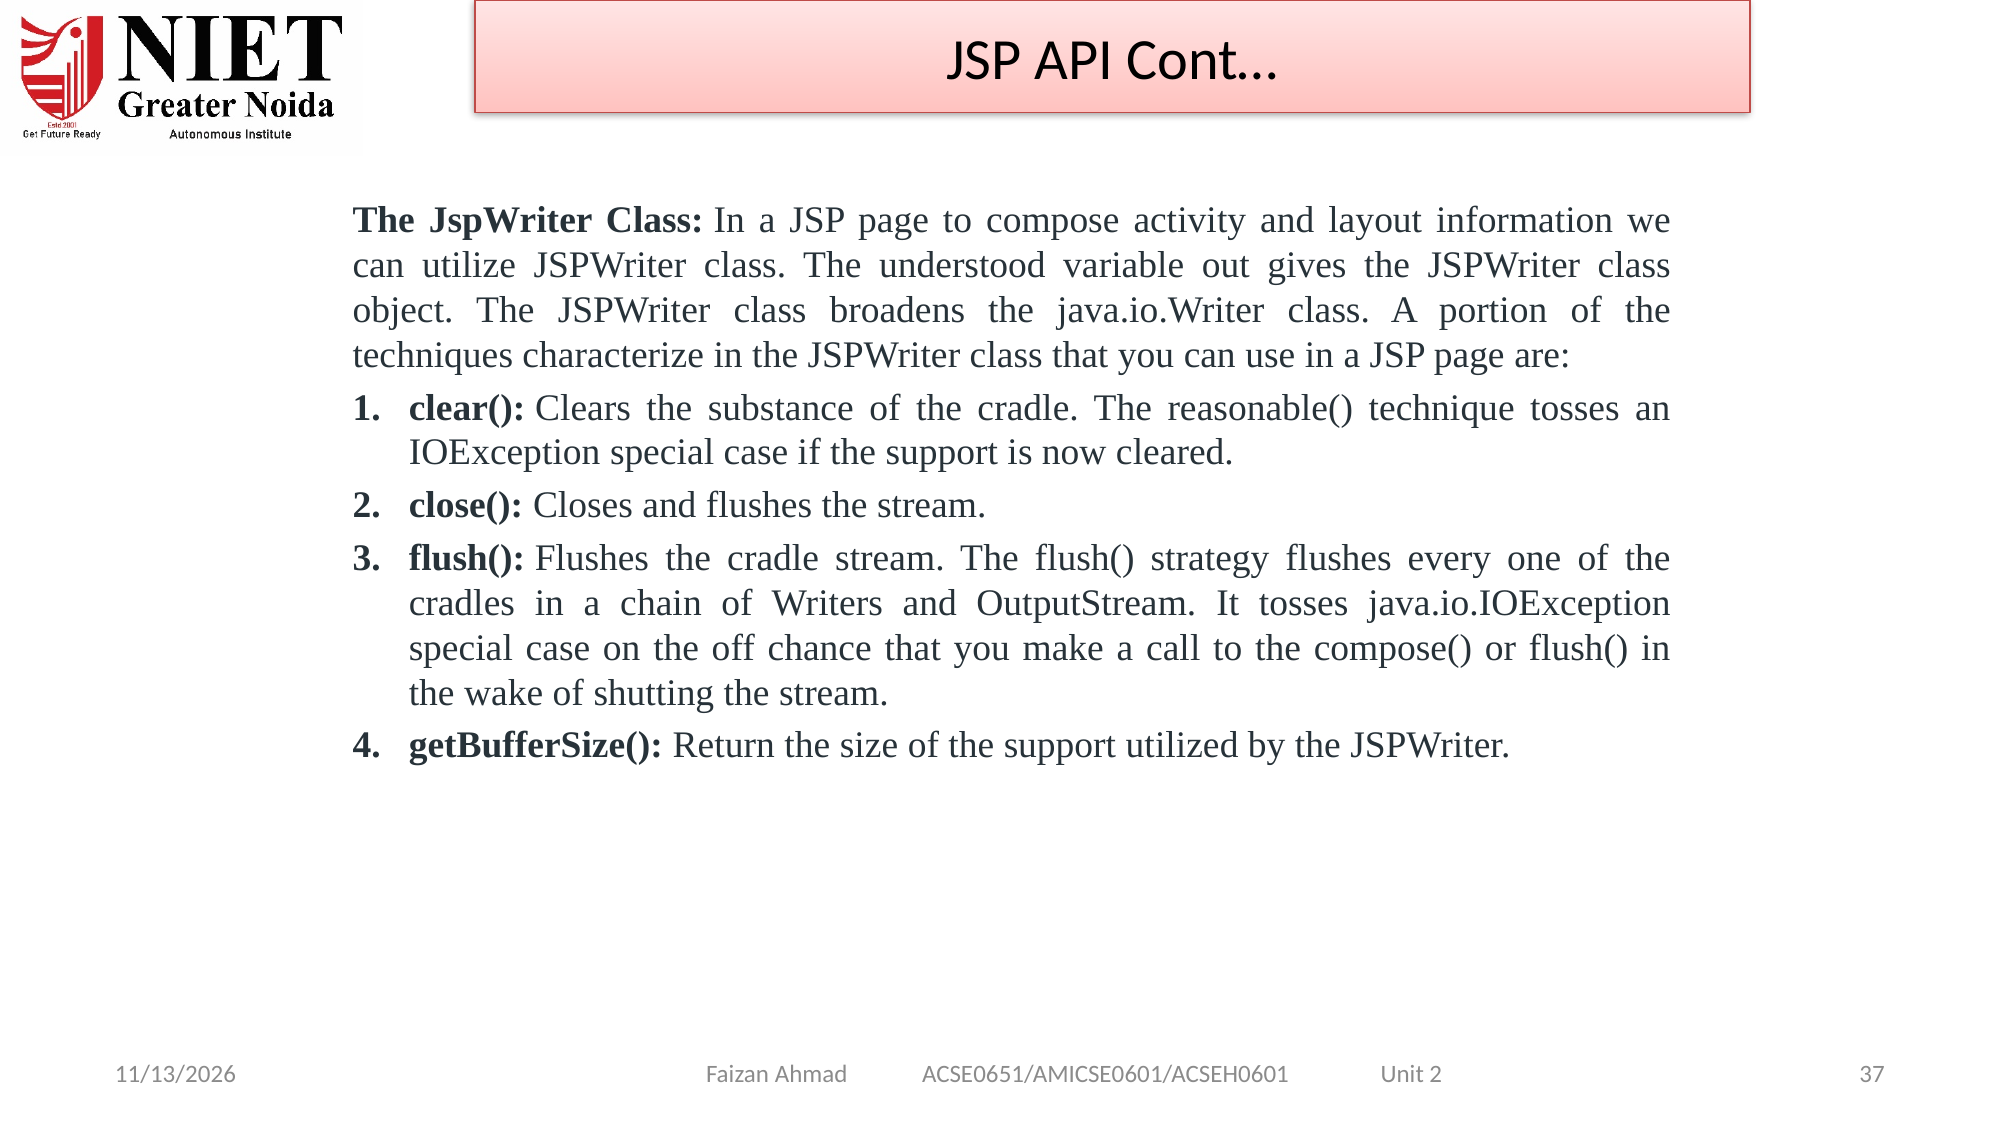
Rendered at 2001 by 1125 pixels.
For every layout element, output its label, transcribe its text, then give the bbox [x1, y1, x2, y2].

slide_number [99, 1042, 567, 1103]
slide_number 37 [1433, 1042, 1900, 1103]
footer Faizan Ahmad ACSE0651/AMICSE0601/ACSEH0601 Unit 2 [662, 1042, 1433, 1103]
list The JspWriter Class: In a JSP page to compose activity and layout information we can utilize JSPWriter class. The understood variable out gives the JSPWriter class object. The JSPWriter class broadens the java.io.Writer class. A portion of the techniques characterize in the JSPWriter class that you can use in a JSP page are: clear(): Clears the substance of the cradle. The reasonable() technique tosses an IOException special case if the support is now cleared. close(): Closes and flushes the stream. flush(): Flushes the cradle stream. The flush() strategy flushes every one of the cradles in a chain of Writers and OutputStream. It tosses java.io.IOException special case on the off chance that you make a call to the compose() or flush() in the wake of shutting the stream. getBufferSize(): Return the size of the support utilized by the JSPWriter. [337, 187, 1688, 930]
text_box JSP API Cont… [474, 0, 1751, 113]
picture [0, 0, 363, 156]
